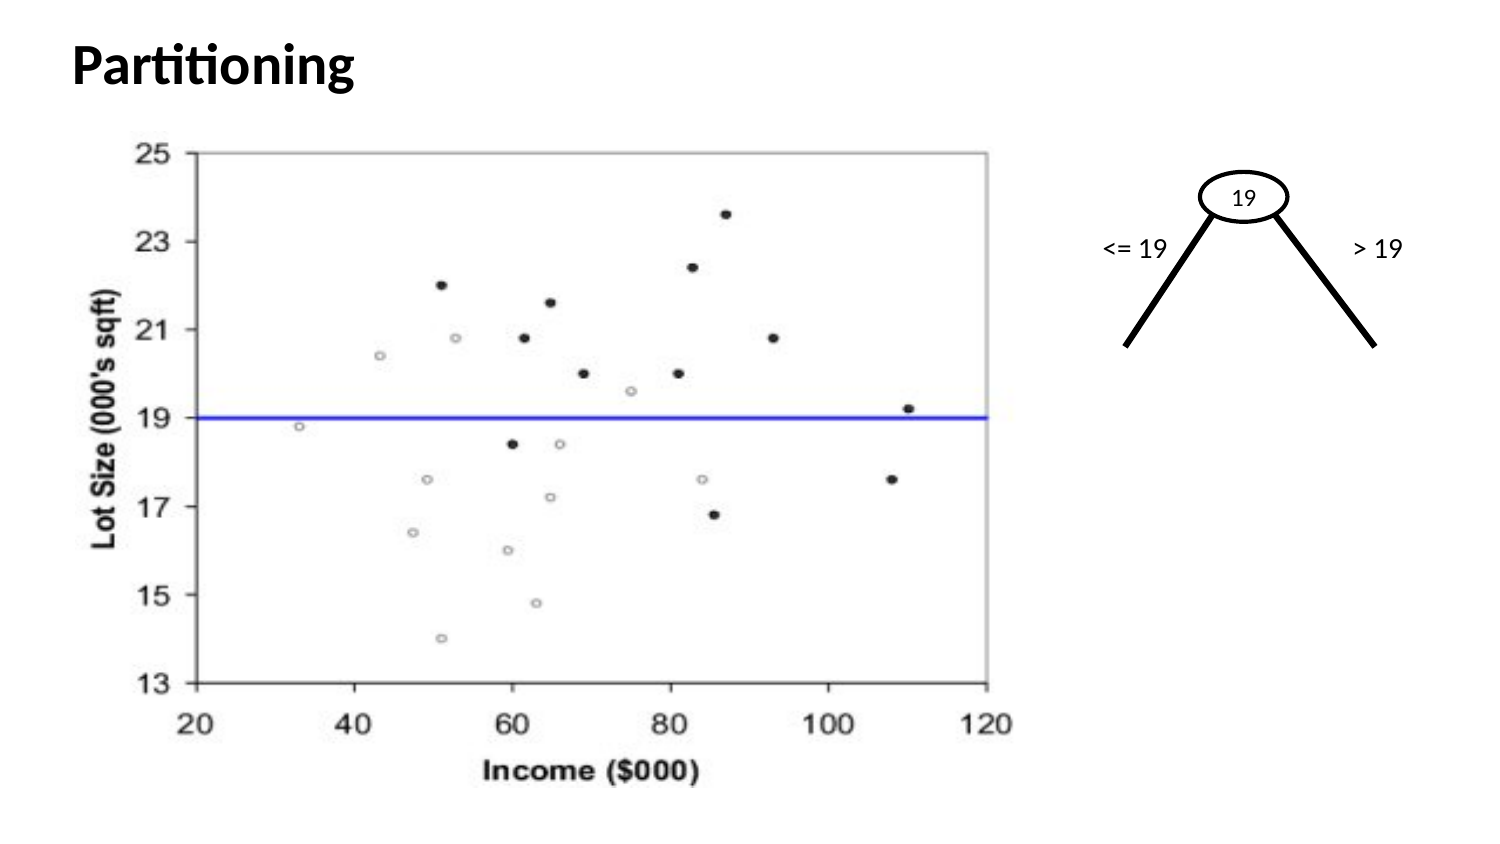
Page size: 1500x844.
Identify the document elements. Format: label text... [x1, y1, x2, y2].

text_box Partitioning [57, 18, 376, 104]
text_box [1087, 171, 1420, 348]
picture [74, 130, 1026, 788]
